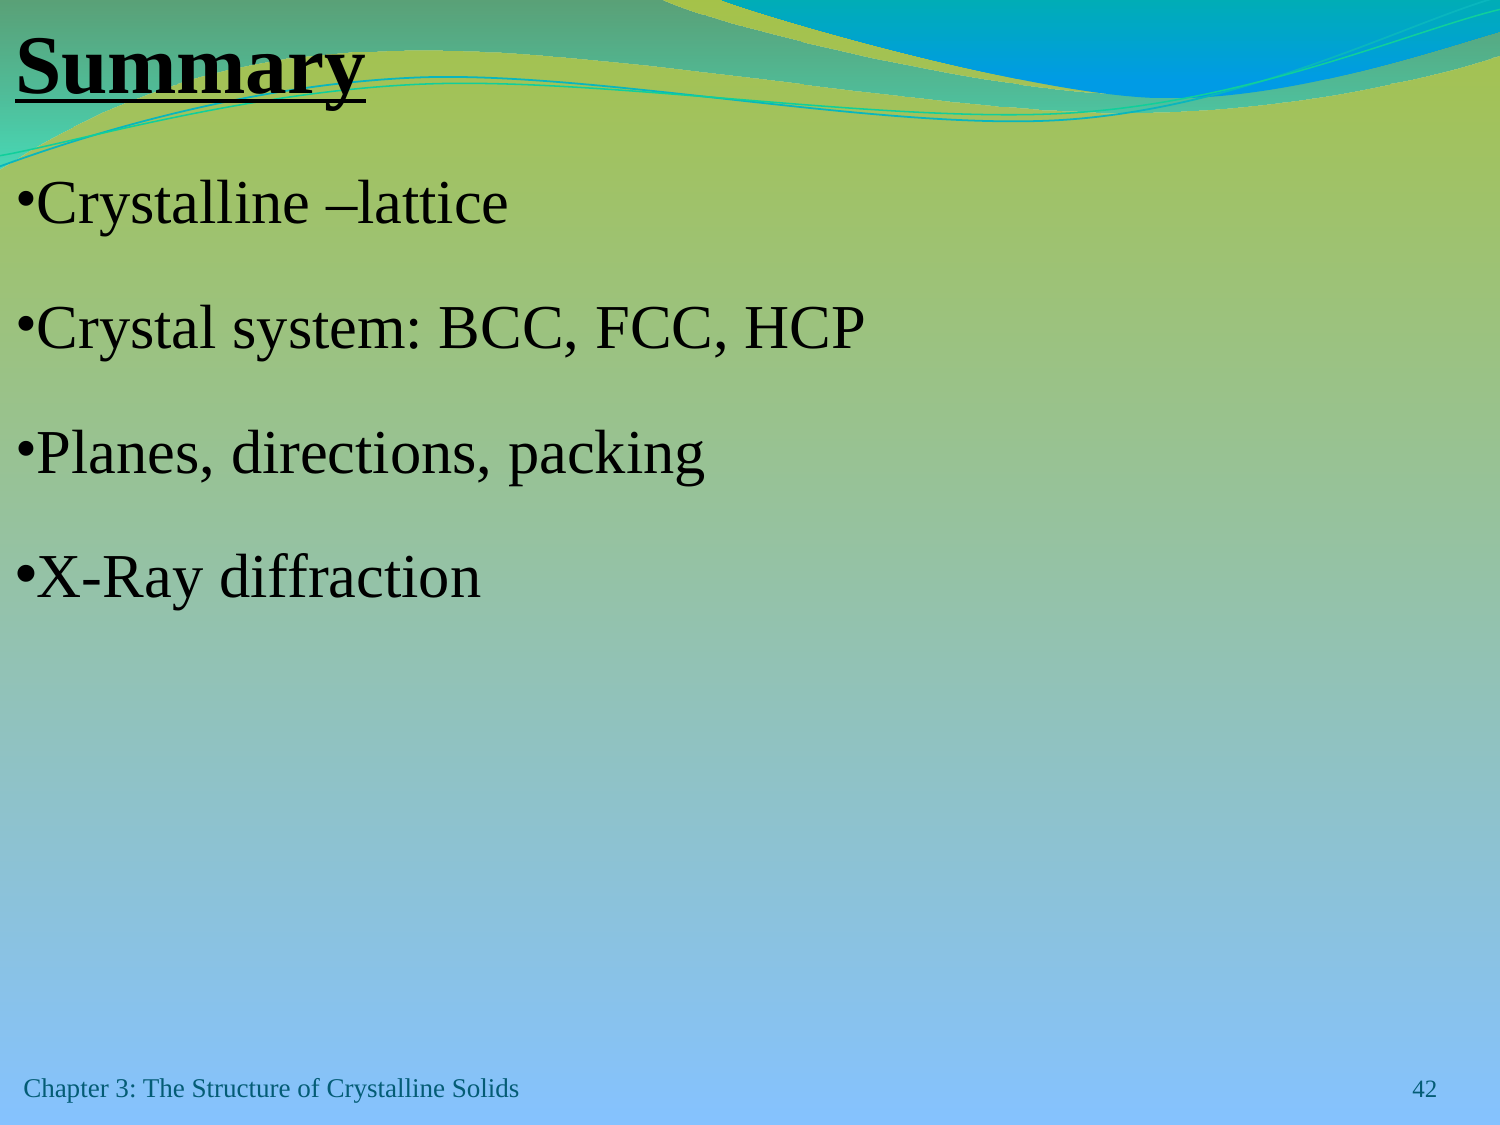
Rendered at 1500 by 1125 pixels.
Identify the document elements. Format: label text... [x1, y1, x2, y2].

text_box Chapter 3: The Structure of Crystalline Solids [23, 1042, 621, 1103]
text_box ‹#› [1312, 1042, 1438, 1103]
text_box Summary Crystalline –lattice Crystal system: BCC, FCC, HCP Planes, directions, packing X-Ray diffraction [0, 0, 887, 622]
